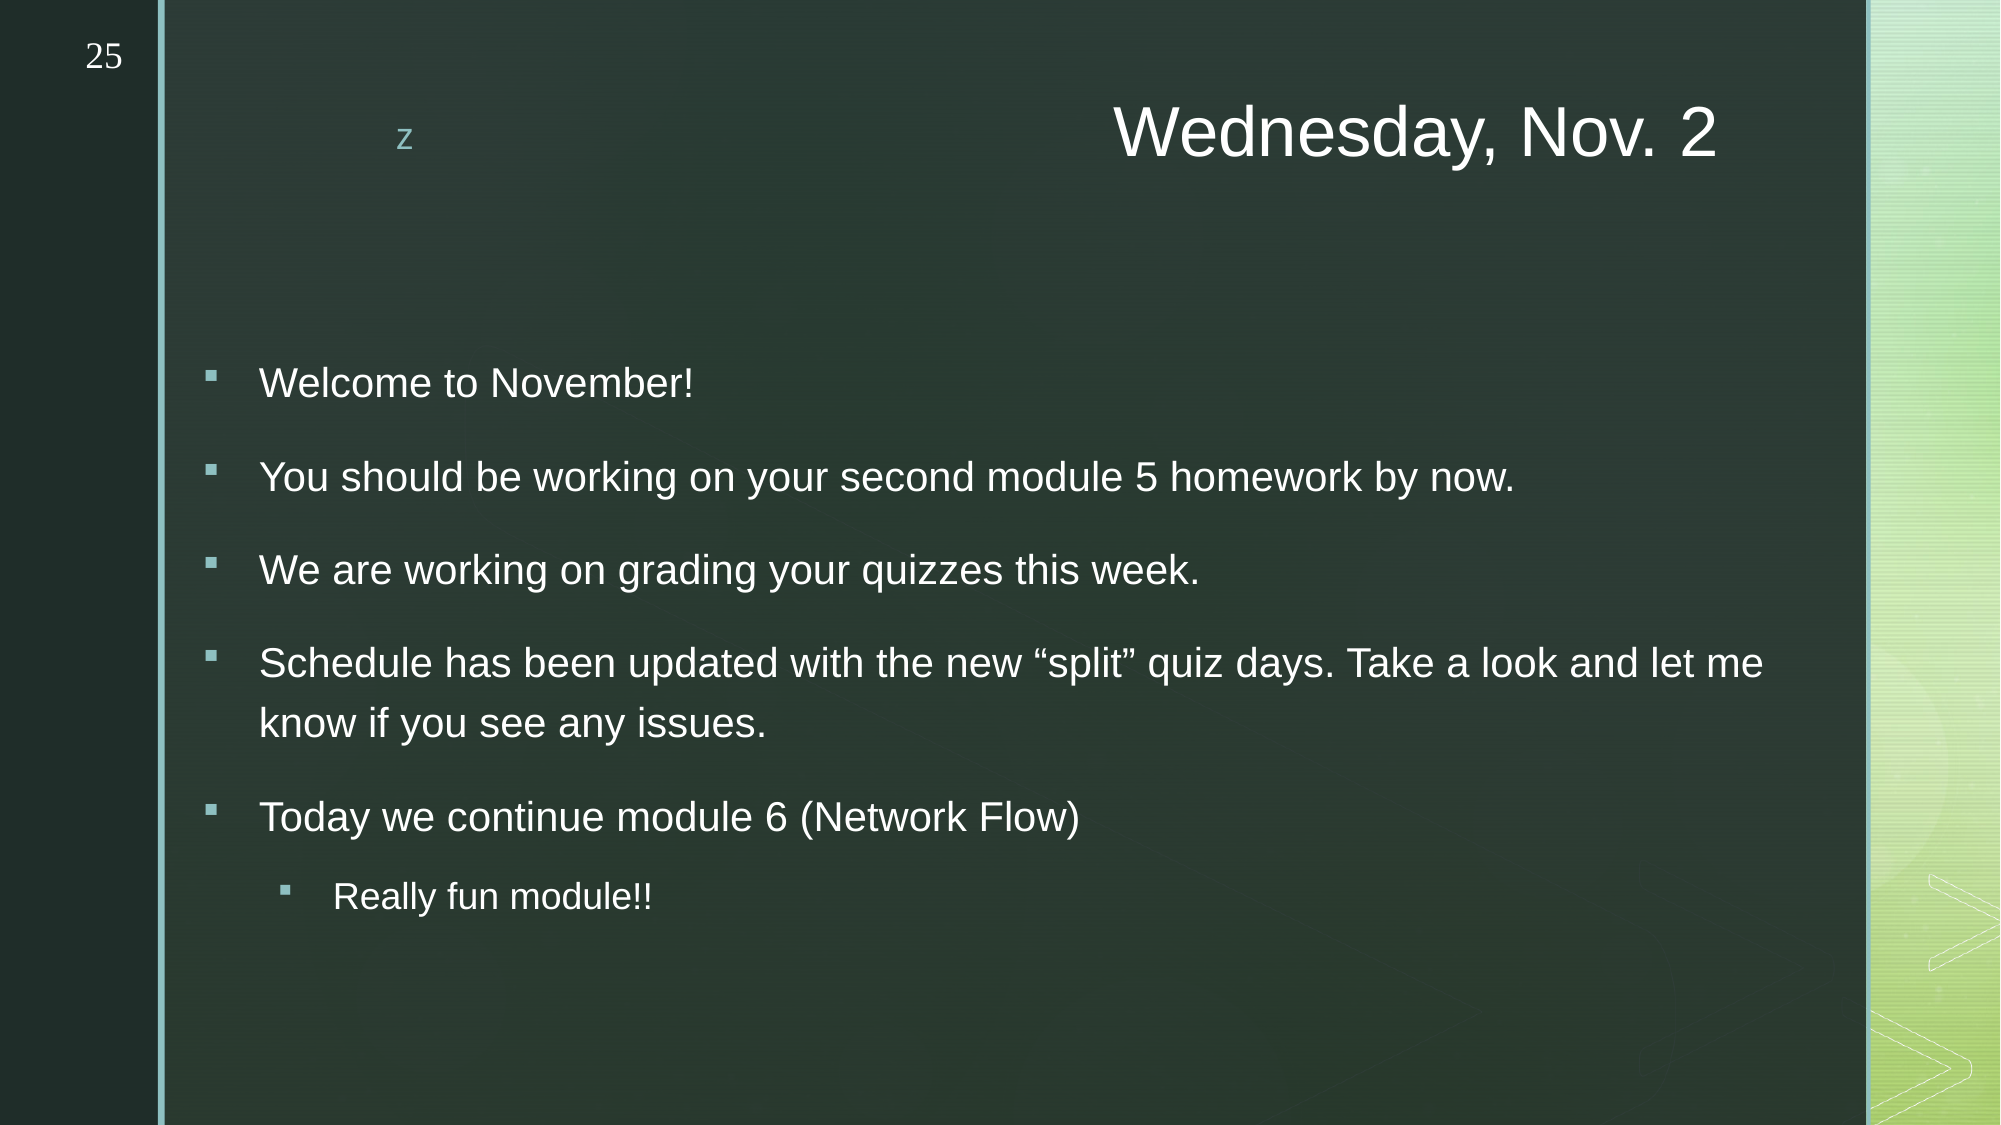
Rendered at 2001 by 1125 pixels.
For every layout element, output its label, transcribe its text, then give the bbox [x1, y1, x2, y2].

title Wednesday, Nov. 2 [428, 87, 1734, 162]
picture [1871, 0, 2001, 1125]
slide_number 25 [25, 26, 131, 80]
list Welcome to November! You should be working on your second module 5 homework by now. We are working on grading your quizzes this week. Schedule has been updated with the new “split” quiz days. Take a look and let me know if you see any issues. Today we continue module 6 (Network Flow) Really fun module!! [187, 162, 1850, 1100]
